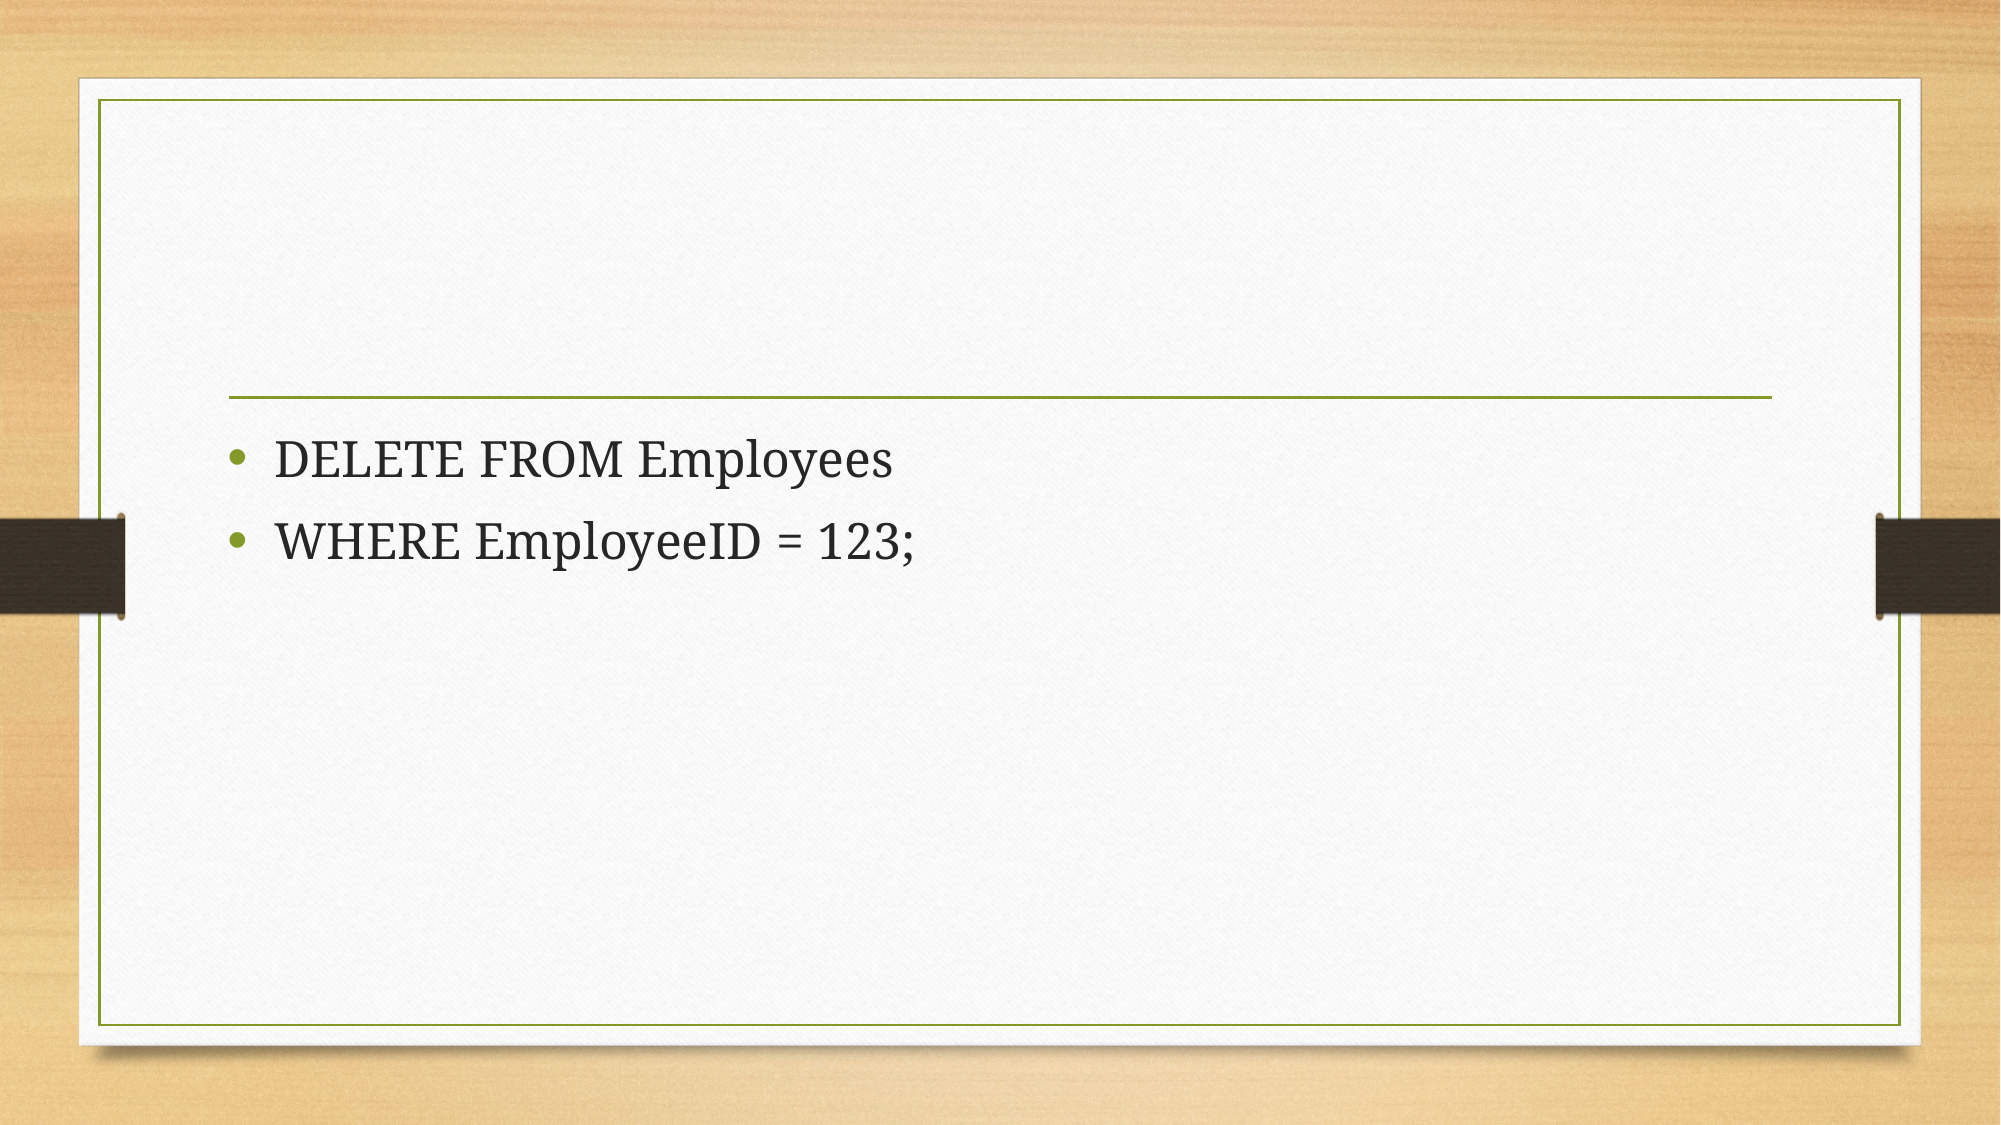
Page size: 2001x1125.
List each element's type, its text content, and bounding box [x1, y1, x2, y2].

list DELETE FROM Employees WHERE EmployeeID = 123; [212, 419, 1788, 964]
picture [0, 0, 2001, 1125]
